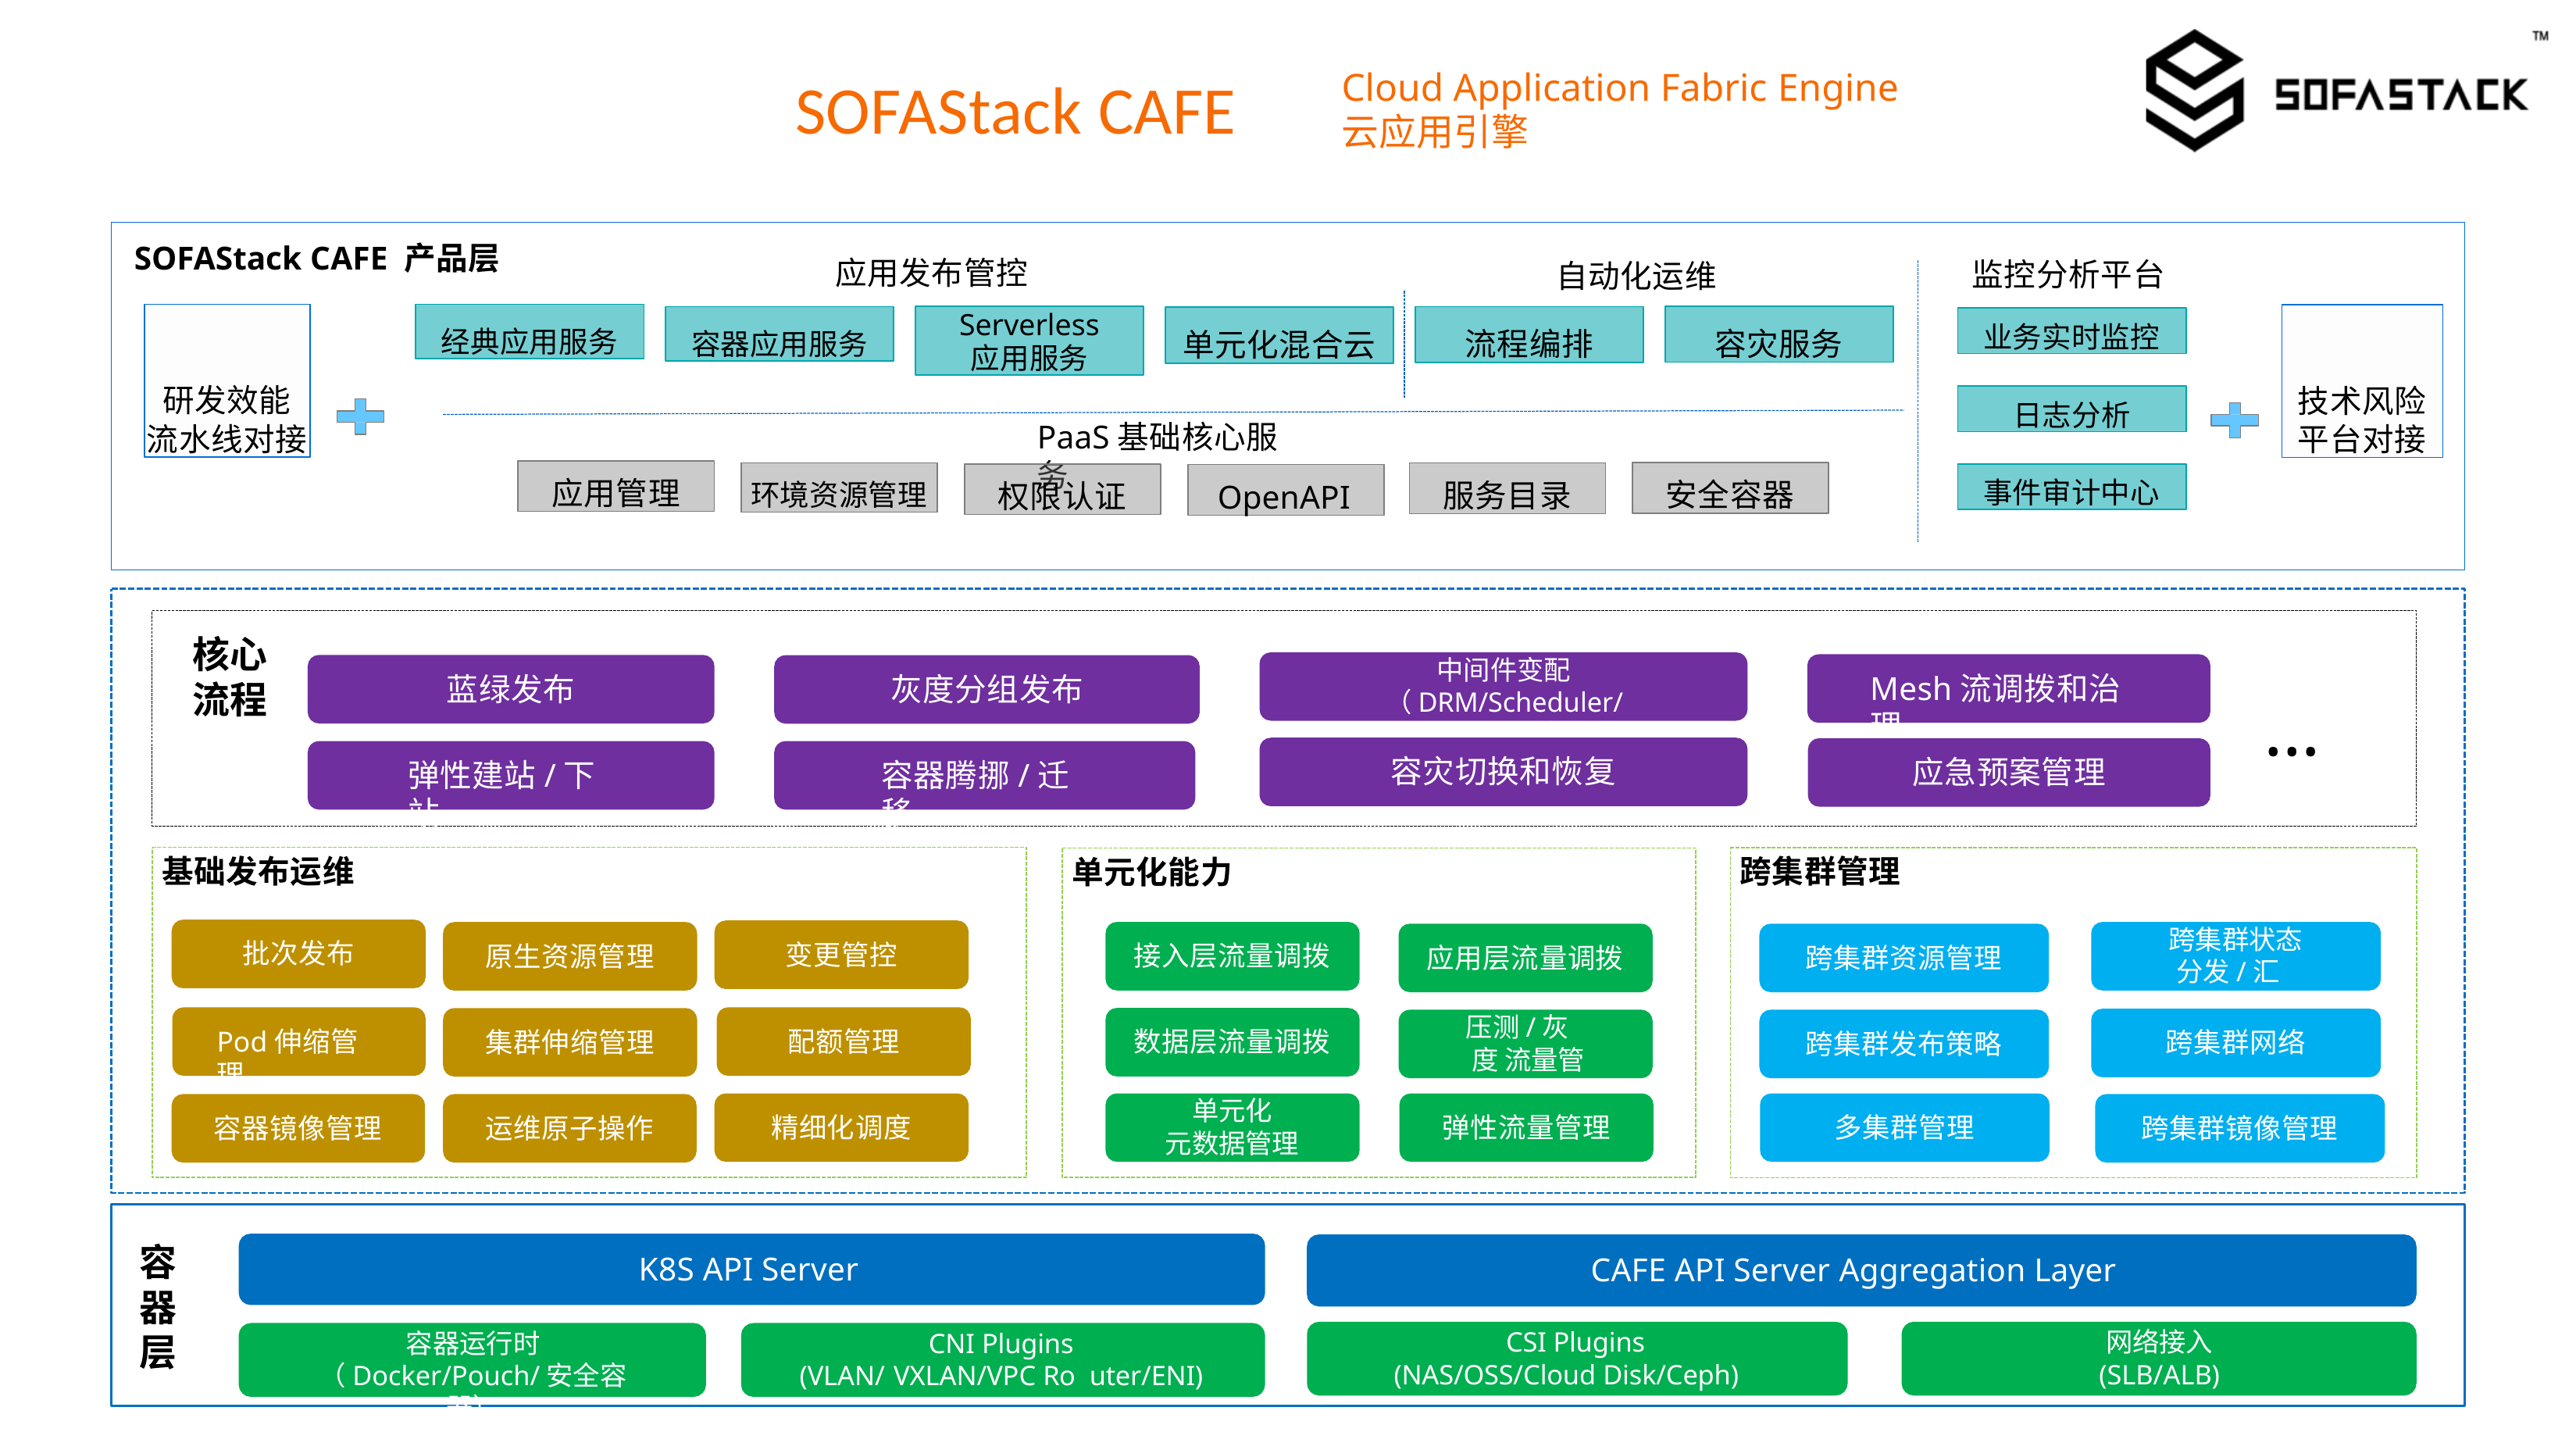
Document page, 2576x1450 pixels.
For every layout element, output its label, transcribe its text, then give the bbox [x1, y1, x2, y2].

text_box [1105, 922, 1360, 991]
text_box [714, 1093, 969, 1162]
text_box [2305, 922, 2382, 991]
text_box [714, 920, 969, 989]
text_box 单元化混合云 [1165, 307, 1394, 363]
text_box [307, 655, 715, 724]
text_box SOFAStack CAFE 产品层 [134, 236, 506, 277]
text_box [1399, 1093, 1654, 1162]
text_box 精细化调度 [771, 1108, 914, 1144]
text_box 压测/灰度 流量管理 [1465, 1009, 1587, 1093]
text_box [307, 741, 715, 810]
text_box 蓝绿发布 [446, 666, 577, 708]
text_box [443, 1008, 698, 1077]
text_box [1807, 654, 2210, 723]
text_box [716, 1007, 971, 1077]
text_box [2095, 1094, 2385, 1163]
text_box [774, 655, 1200, 724]
text_box CNI Plugins uter/ENI) [928, 1325, 1208, 1391]
text_box [1730, 848, 2417, 1178]
text_box [172, 1007, 426, 1077]
text_box 运维原子操作 [485, 1109, 656, 1145]
text_box 灰度分组发布 [890, 666, 1086, 708]
text_box 应用管理 [518, 460, 715, 512]
text_box 跨集群状态 分发/汇聚 [2168, 921, 2305, 1009]
text_box 原生资源管理 [485, 936, 657, 973]
text_box [1901, 1321, 2417, 1396]
text_box OpenAPI [1187, 464, 1384, 516]
text_box 多集群管理 [1834, 1108, 1977, 1144]
text_box 批次发布 [242, 934, 357, 970]
text_box VXLAN/VPC Ro [894, 1357, 928, 1391]
text_box [337, 398, 384, 434]
text_box [1807, 738, 2210, 807]
text_box 弹性建站/下站 [408, 752, 616, 831]
text_box [2091, 1009, 2382, 1077]
text_box [1759, 1009, 2050, 1079]
text_box [238, 1323, 706, 1398]
text_box [111, 588, 2465, 1193]
text_box [111, 1204, 2465, 1406]
text_box 变更管控 [785, 934, 900, 971]
text_box 权限认证 [964, 463, 1161, 515]
text_box [443, 922, 698, 991]
text_box [1587, 1009, 1653, 1079]
text_box 自动化运维 [1556, 253, 1719, 295]
text_box [111, 222, 2465, 570]
text_box 网络接入 (SLB/ALB) [2096, 1323, 2224, 1390]
text_box 应用层流量调拨 [1426, 938, 1626, 974]
text_box 跨集群网络 [2165, 1023, 2308, 1059]
text_box 容灾服务 [1664, 306, 1893, 362]
text_box 数据层流量调拨 [1133, 1022, 1333, 1058]
text_box Mesh流调拨和治理 [1870, 666, 2150, 738]
text_box Pod伸缩管理 [216, 1021, 384, 1091]
text_box 中间件变配 （DRM/Scheduler/Message） [1312, 652, 1697, 738]
text_box [171, 920, 426, 988]
text_box [774, 741, 1196, 810]
text_box 跨集群管理 [1739, 849, 1903, 890]
text_box 单元化能力 [1072, 849, 1235, 891]
text_box CSI Plugins (NAS/OSS/Cloud Disk/Ceph) [1393, 1323, 1763, 1390]
text_box [443, 1094, 697, 1163]
text_box [1697, 652, 1748, 721]
text_box 监控分析平台 [1971, 252, 2167, 293]
text_box [171, 1094, 426, 1163]
text_box [1760, 1093, 2050, 1162]
text_box [1061, 848, 1697, 1178]
title SOFAStack CAFE [794, 65, 1243, 222]
text_box 服务目录 [1409, 462, 1606, 514]
text_box 配额管理 [787, 1021, 902, 1058]
text_box (VLAN/ [799, 1357, 894, 1391]
text_box 环境资源管理 [741, 462, 938, 512]
text_box [1105, 1008, 1360, 1077]
text_box 容器镜像管理 [213, 1109, 385, 1145]
text_box 应用发布管控 [835, 251, 1030, 291]
text_box [2211, 402, 2259, 438]
text_box [1307, 1321, 1848, 1396]
text_box [1398, 1009, 1465, 1079]
text_box 接入层流量调拨 [1133, 936, 1333, 972]
text_box [1105, 1093, 1360, 1162]
text_box [1259, 652, 1312, 721]
text_box 集群伸缩管理 [485, 1022, 657, 1059]
text_box 跨集群镜像管理 [2141, 1109, 2341, 1145]
text_box 应急预案管理 [1912, 750, 2108, 791]
text_box 技术风险 平台对接 [2282, 305, 2443, 458]
text_box [740, 1323, 1265, 1398]
text_box PaaS基础核心服务 [1036, 415, 1306, 494]
text_box [2091, 922, 2168, 991]
text_box 容器运行时 （Docker/Pouch/安全容器） [295, 1325, 651, 1423]
text_box [1398, 923, 1653, 993]
text_box Serverless 应用服务 [915, 306, 1144, 375]
text_box Cloud Application Fabric Engine 云应用引擎 [1340, 62, 1918, 154]
text_box 容 器 层 [139, 1237, 179, 1374]
text_box … [2264, 683, 2324, 771]
text_box 弹性流量管理 [1442, 1108, 1613, 1144]
text_box 跨集群发布策略 [1805, 1024, 2005, 1060]
text_box [2146, 29, 2549, 152]
text_box 研发效能 流水线对接 [144, 304, 310, 458]
text_box 安全容器 [1632, 462, 1829, 513]
text_box 容器腾挪/迁移 [881, 752, 1090, 831]
text_box 单元化 元数据管理 [1165, 1092, 1302, 1159]
text_box 容灾切换和恢复 [1390, 749, 1618, 790]
text_box [1259, 738, 1748, 806]
